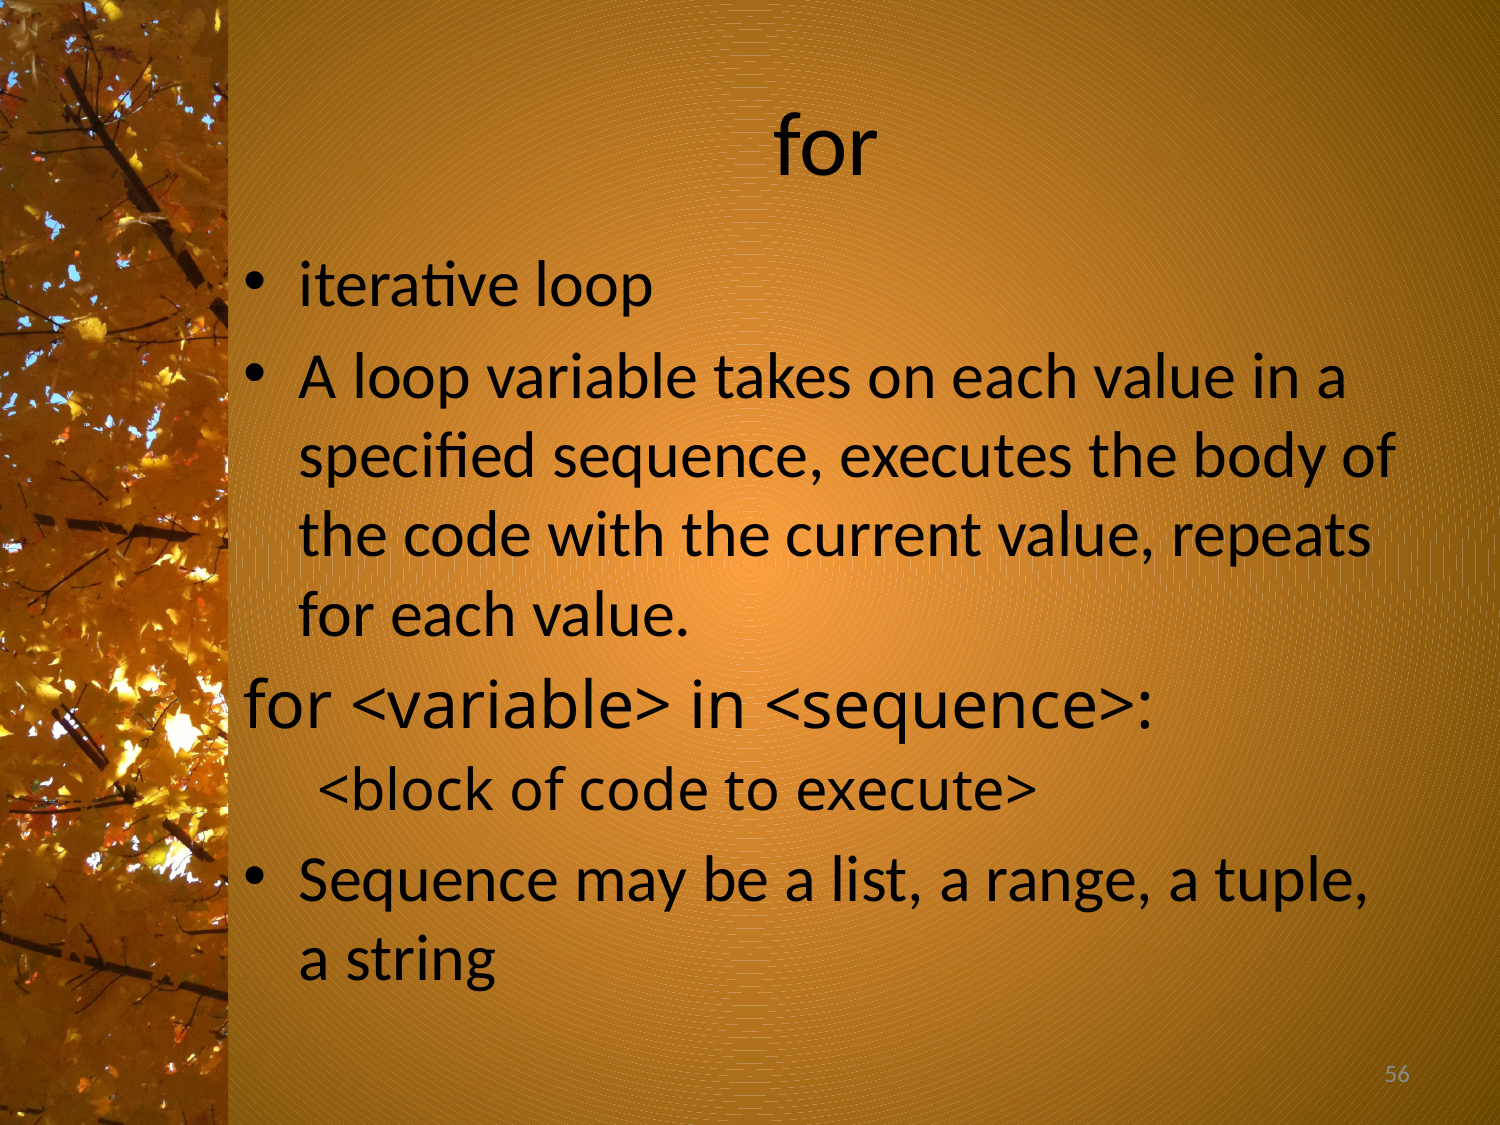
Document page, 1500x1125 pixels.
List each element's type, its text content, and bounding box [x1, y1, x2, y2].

footer [512, 1042, 988, 1103]
slide_number 56 [1074, 1042, 1425, 1103]
list iterative loop A loop variable takes on each value in a specified sequence, executes the body of the code with the current value, repeats for each value. for <variable> in <sequence>: <block of code to execute> Sequence may be a list, a range, a tuple, a string [228, 232, 1425, 1005]
picture [0, 0, 229, 1125]
title for [228, 45, 1425, 232]
